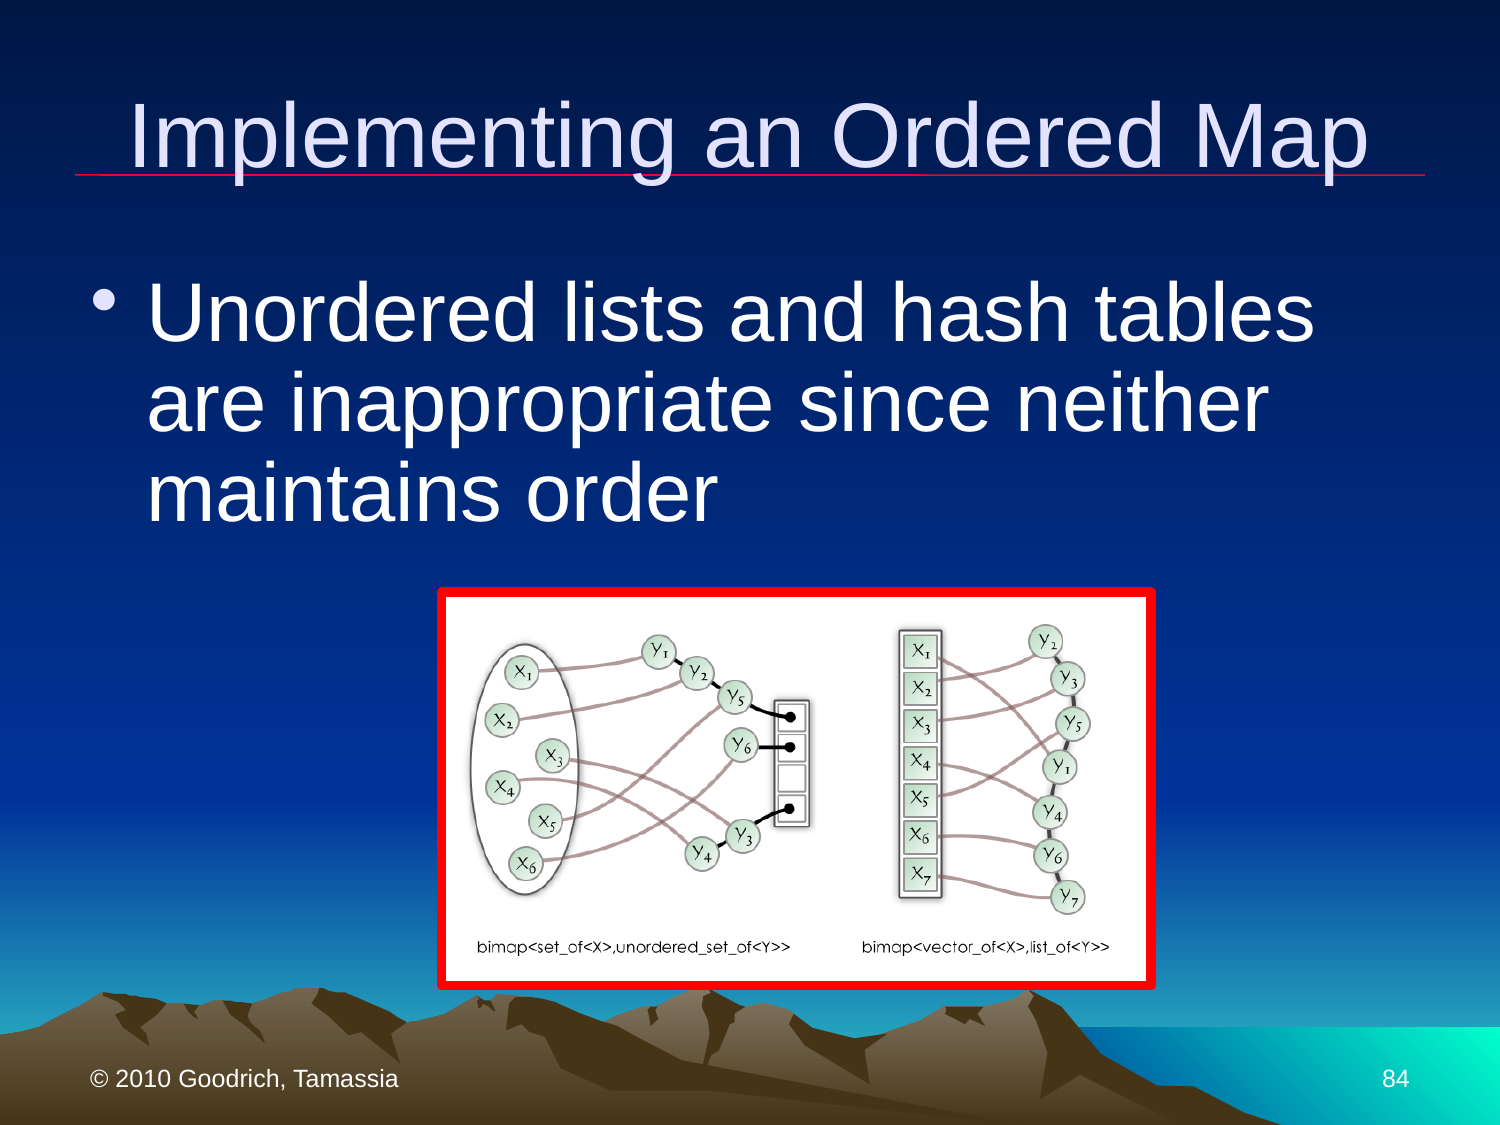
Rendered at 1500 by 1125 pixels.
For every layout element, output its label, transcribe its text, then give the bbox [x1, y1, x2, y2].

slide_number © 2010 Goodrich, Tamassia [74, 1024, 426, 1101]
picture [446, 596, 1147, 982]
list Unordered lists and hash tables are inappropriate since neither maintains order [74, 262, 1426, 1001]
title Implementing an Ordered Map [74, 37, 1426, 226]
slide_number 84 [1074, 1024, 1426, 1101]
